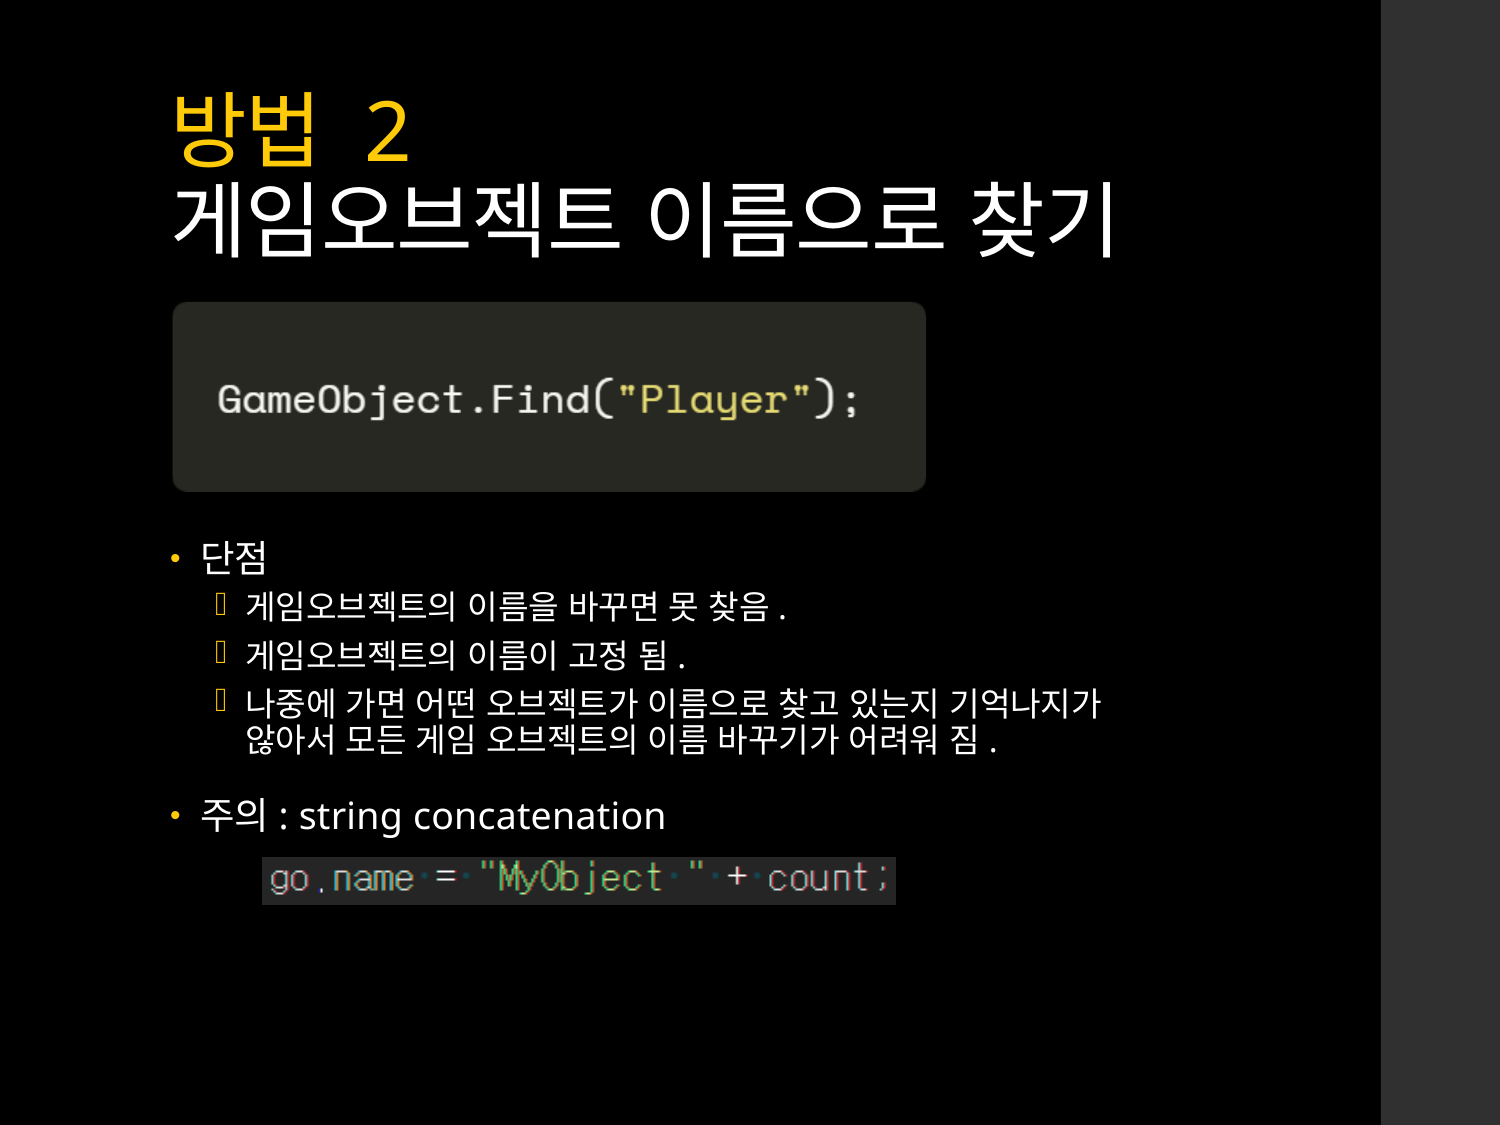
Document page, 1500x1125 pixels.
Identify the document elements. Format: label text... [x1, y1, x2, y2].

picture [170, 299, 928, 492]
title 방법 2 게임오브젝트 이름으로 찾기 [155, 60, 1348, 278]
list 단점 게임오브젝트의 이름을 바꾸면 못 찾음. 게임오브젝트의 이름이 고정 됨. 나중에 가면 어떤 오브젝트가 이름으로 찾고 있는지 기억나지가 않아서 모든 게임 오브젝트의 이름 바꾸기가 어려워 짐. 주의: string concatenation [155, 299, 1213, 1014]
picture [261, 857, 897, 906]
